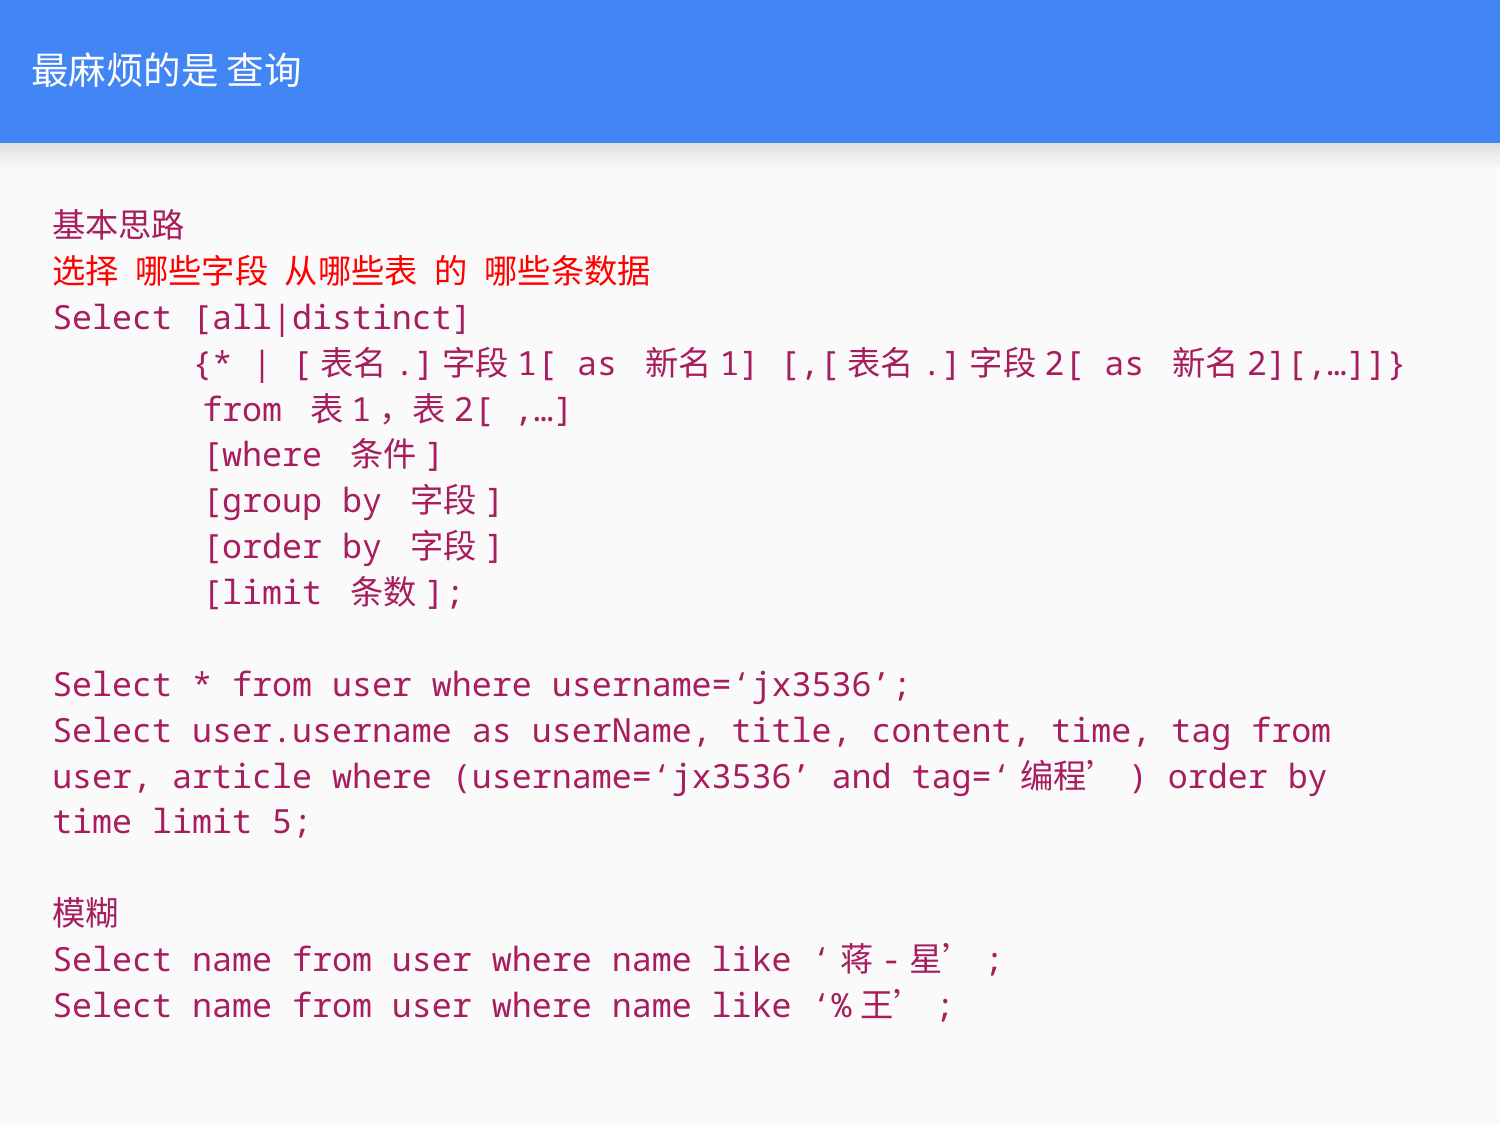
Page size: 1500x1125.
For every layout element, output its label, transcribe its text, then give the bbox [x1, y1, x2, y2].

text_box 基本思路 选择 哪些字段 从哪些表 的 哪些条数据 Select [all|distinct] {* | [表名.]字段1[ as 新名1] [,[表名.]字段2[ as 新名2][,…]]} from 表1，表2[ ,…] [where 条件] [group by 字段] [order by 字段] [limit 条数]; Select * from user where username=‘jx3536’; Select user.username as userName, title, content, time, tag from user, article where (username=‘jx3536’ and tag=‘编程’) order by time limit 5; 模糊 Select name from user where name like ‘蒋-星’; Select name from user where name like ‘%王’; [37, 183, 1443, 1082]
title 最麻烦的是 查询 [16, 3, 1464, 136]
